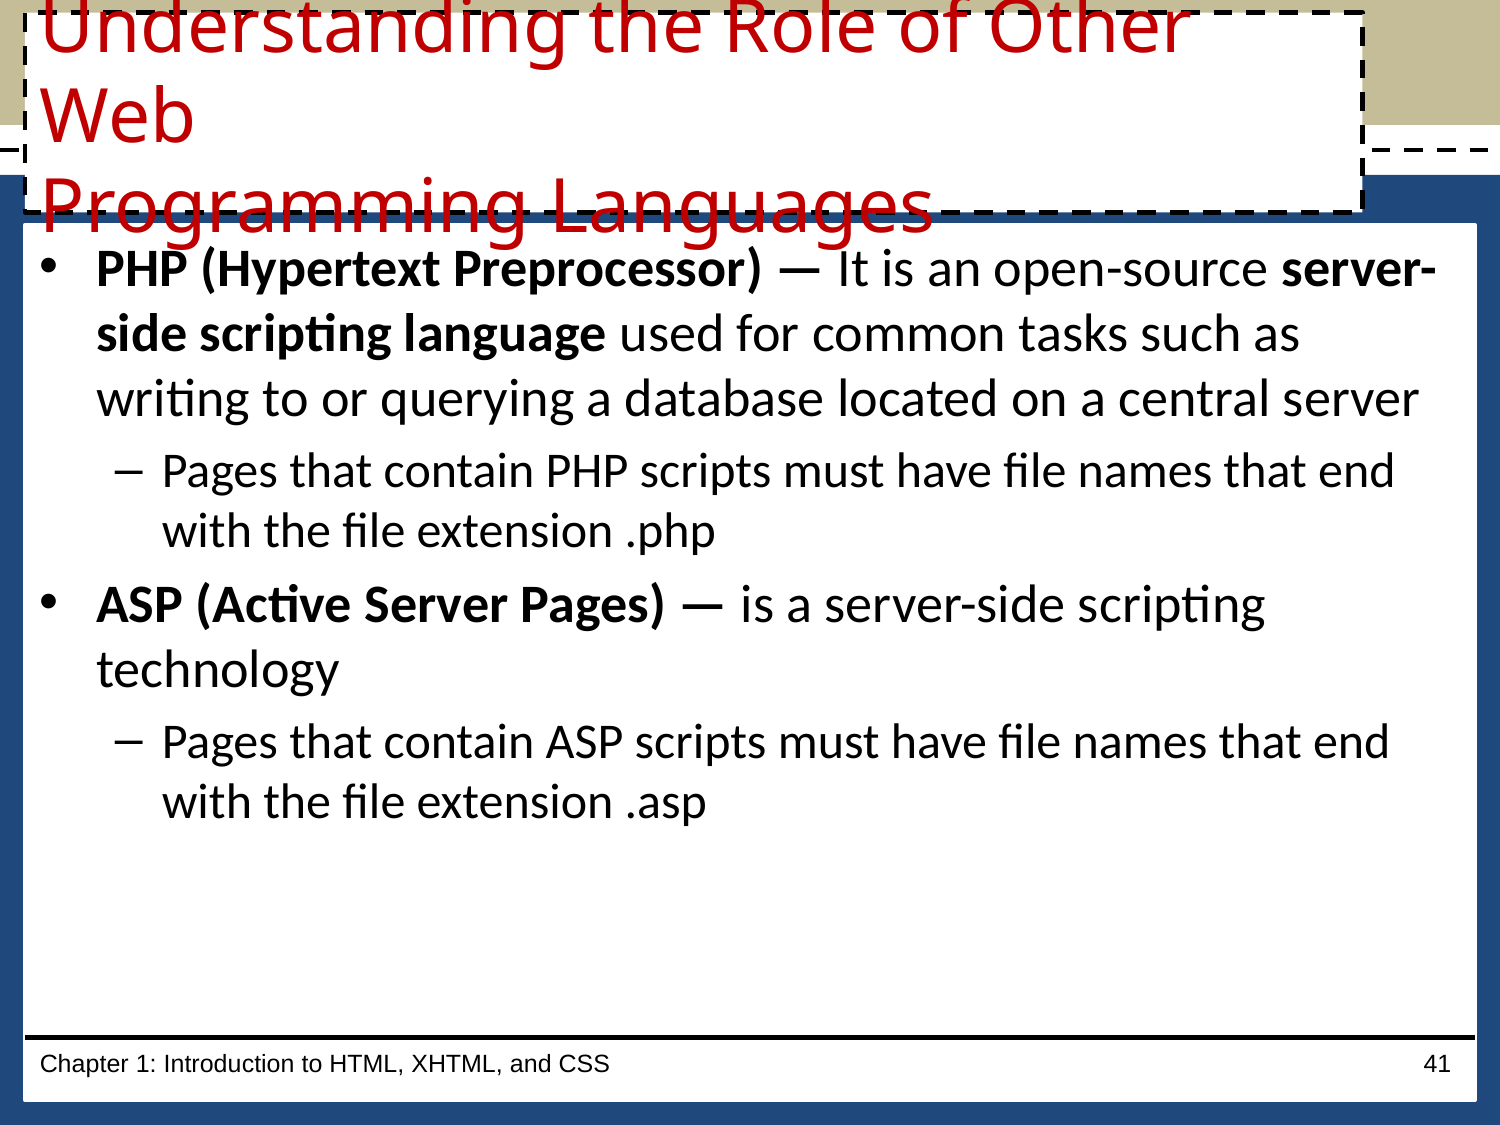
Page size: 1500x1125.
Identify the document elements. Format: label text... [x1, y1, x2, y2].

footer Chapter 1: Introduction to HTML, XHTML, and CSS [24, 1040, 1400, 1100]
slide_number 41 [1400, 1040, 1475, 1100]
title Understanding the Role of Other Web Programming Languages [23, 10, 1365, 215]
list PHP (Hypertext Preprocessor) — It is an open-source server-side scripting language used for common tasks such as writing to or querying a database located on a central server Pages that contain PHP scripts must have file names that end with the file extension .php ASP (Active Server Pages) — is a server-side scripting technology Pages that contain ASP scripts must have file names that end with the file extension .asp [24, 224, 1475, 1024]
